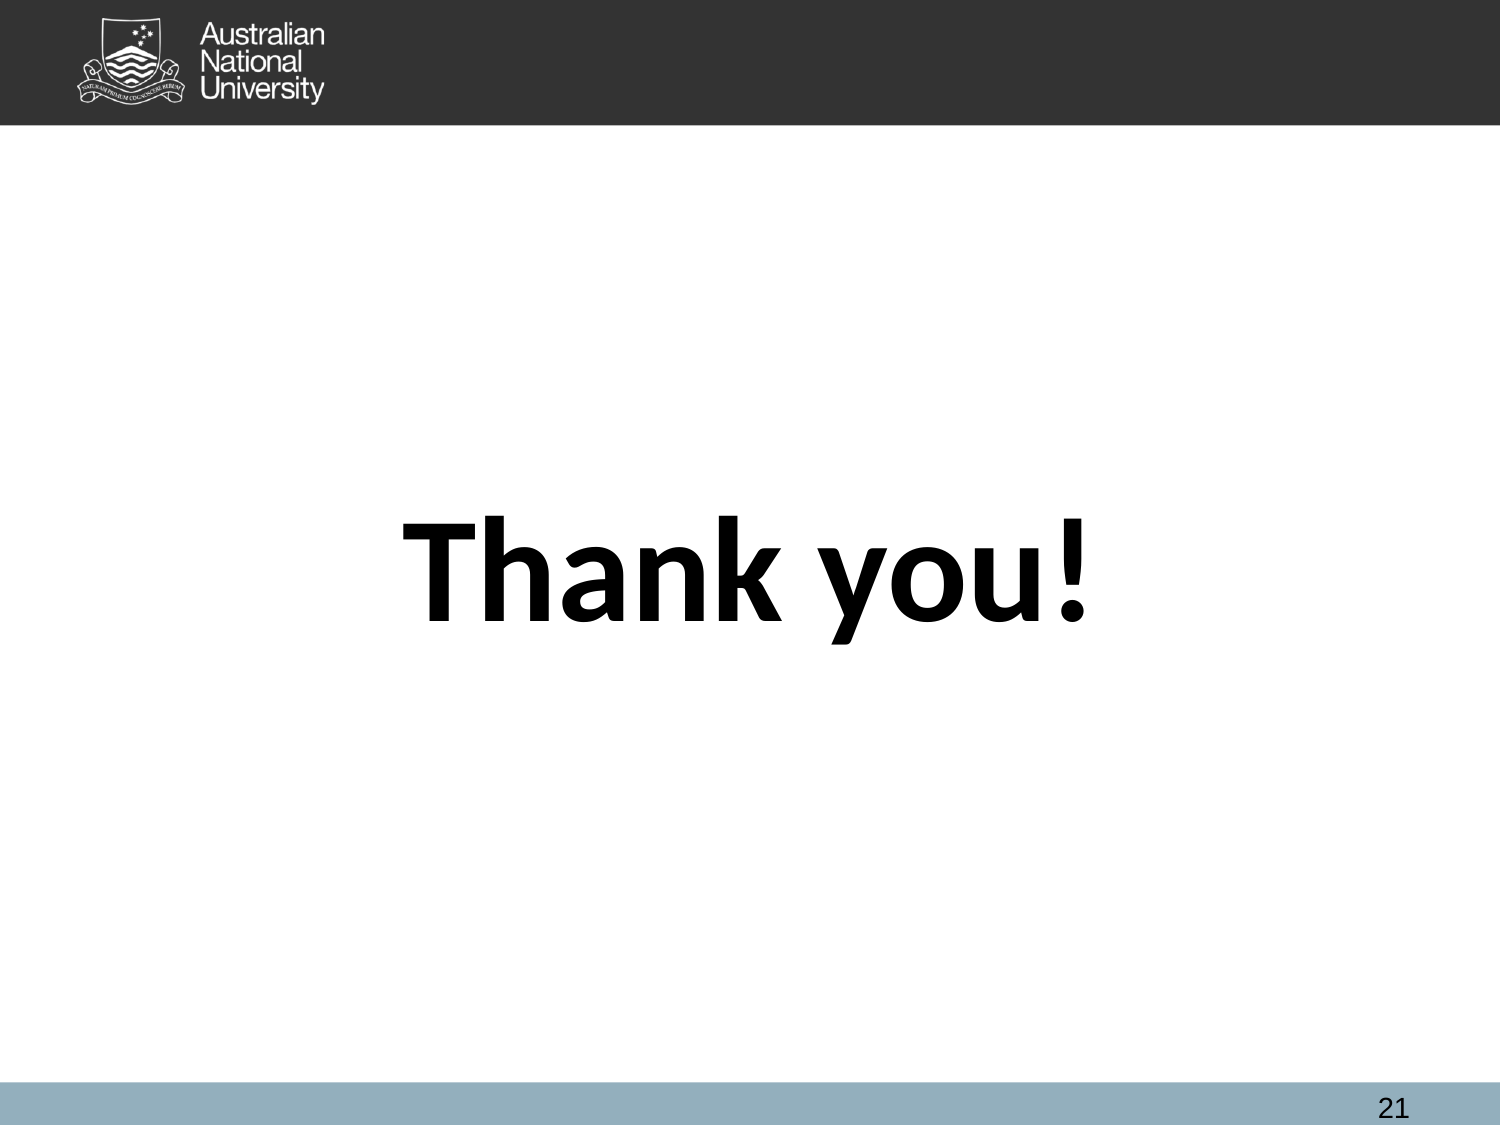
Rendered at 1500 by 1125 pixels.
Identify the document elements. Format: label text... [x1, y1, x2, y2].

text_box Thank you! [387, 464, 1113, 659]
text_box 21 [1375, 1087, 1413, 1125]
picture [77, 18, 325, 105]
